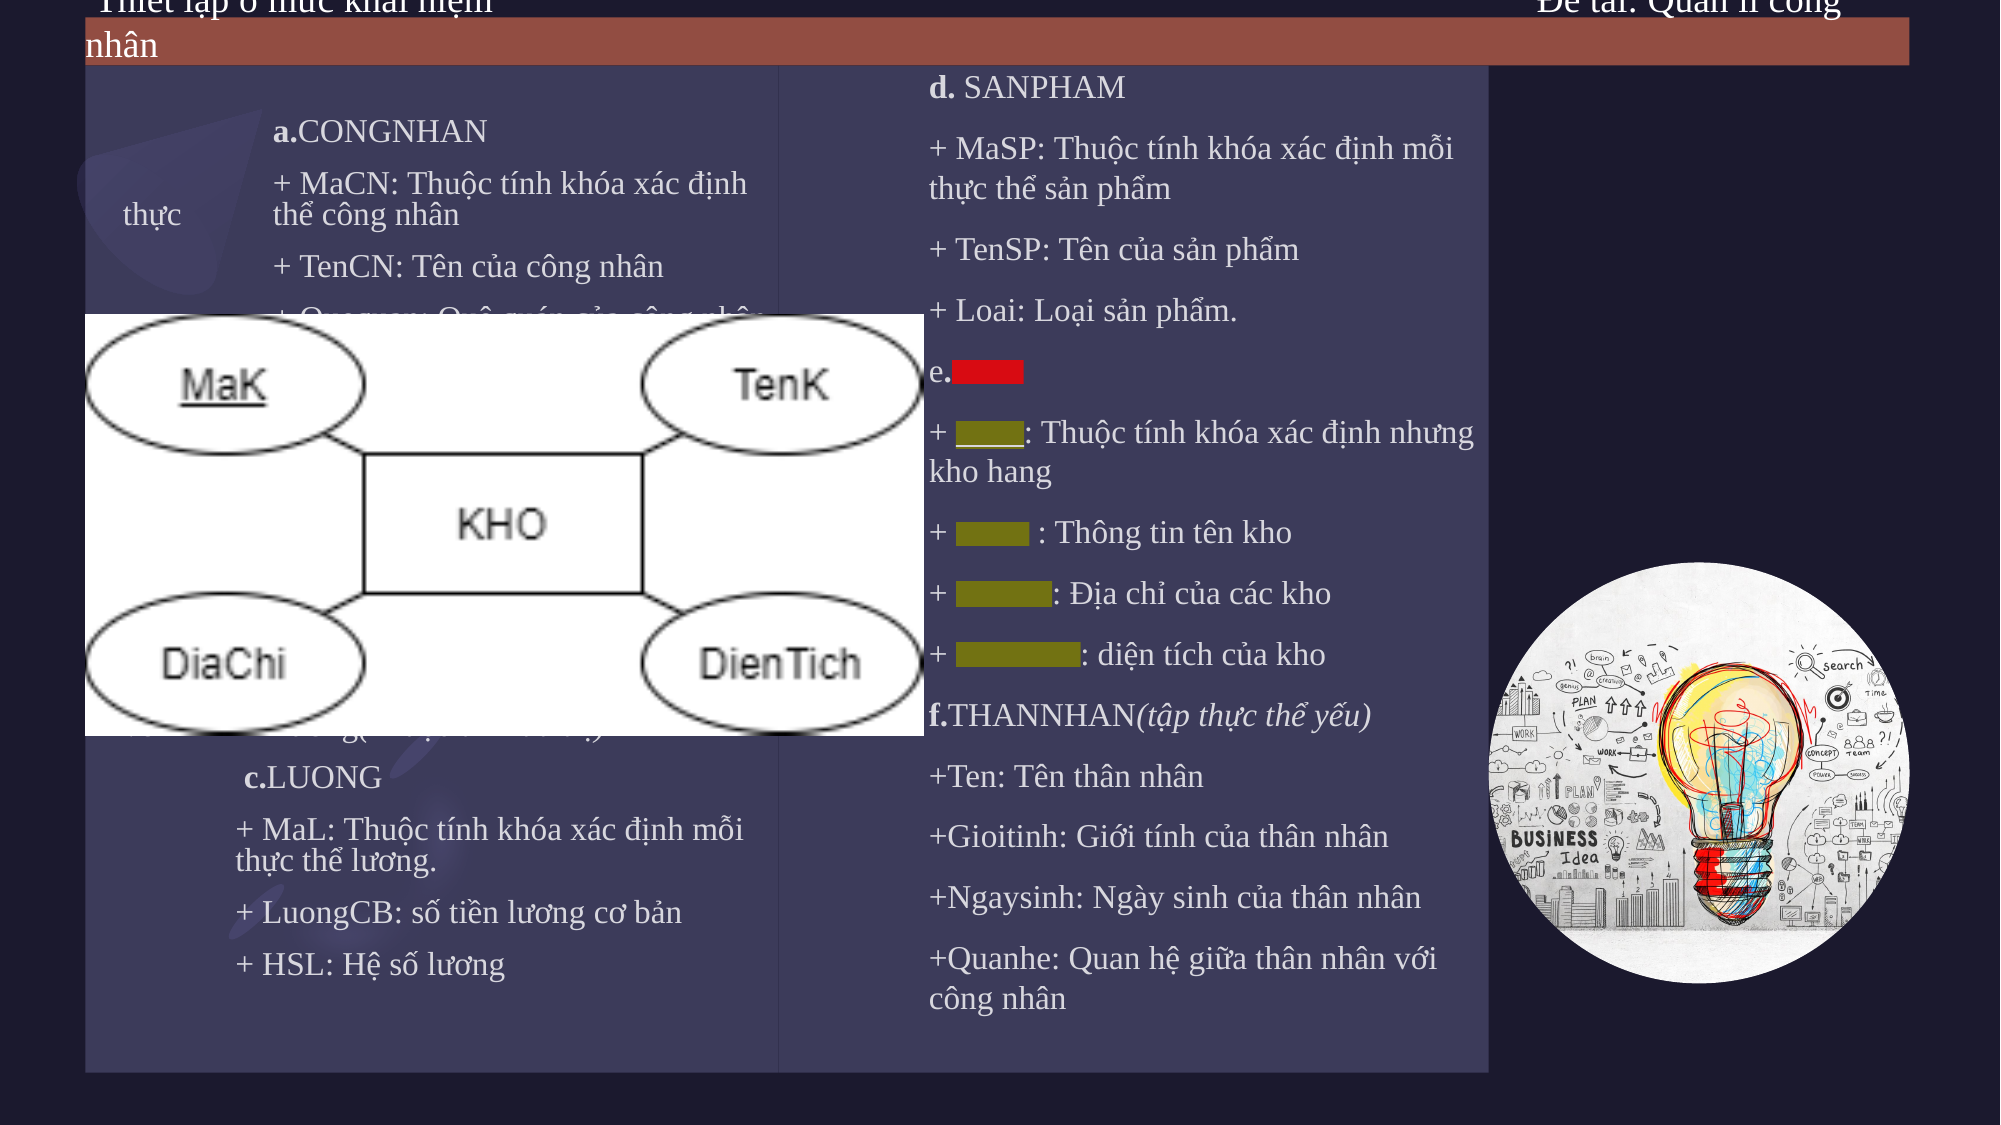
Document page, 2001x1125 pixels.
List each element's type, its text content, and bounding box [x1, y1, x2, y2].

picture [85, 314, 924, 736]
subtitle a.CONGNHAN + MaCN: Thuộc tính khóa xác định thực thể công nhân + TenCN: Tên của công nhân + Quequan: Quê quán của công nhân (tỉnh/thành phố) + Gioitinh: Giới tính của công nhân b.XUONG + MaX: Thuộc tính khóa xác đinh thực thể xưởng + TenX : Tên xưởng + DD: Địa điểm đặt xưởng + SDT: Lưu số điện thoại để liên lạc với xưởng(Thuộc tính đa trị) c.LUONG + MaL: Thuộc tính khóa xác định mỗi thực thể lương. + LuongCB: số tiền lương cơ bản + HSL: Hệ số lương [85, 66, 778, 314]
text_box Thiết lập ở mức khái niệm Đề tài: Quản lí công nhân [85, 17, 1910, 66]
subtitle a.CONGNHAN + MaCN: Thuộc tính khóa xác định thực thể công nhân + TenCN: Tên của công nhân + Quequan: Quê quán của công nhân (tỉnh/thành phố) + Gioitinh: Giới tính của công nhân b.XUONG + MaX: Thuộc tính khóa xác đinh thực thể xưởng + TenX : Tên xưởng + DD: Địa điểm đặt xưởng + SDT: Lưu số điện thoại để liên lạc với xưởng(Thuộc tính đa trị) c.LUONG + MaL: Thuộc tính khóa xác định mỗi thực thể lương. + LuongCB: số tiền lương cơ bản + HSL: Hệ số lương [85, 736, 778, 1073]
picture [1488, 562, 1910, 984]
text_box d. SANPHAM + MaSP: Thuộc tính khóa xác định mỗi thực thể sản phẩm + TenSP: Tên của sản phẩm + Loai: Loại sản phẩm. e.KHO + MaK: Thuộc tính khóa xác định nhưng kho hang + TenK : Thông tin tên kho + DiaChi: Địa chỉ của các kho + DienTich: diện tích của kho f.THANNHAN(tập thực thể yếu) +Ten: Tên thân nhân +Gioitinh: Giới tính của thân nhân +Ngaysinh: Ngày sinh của thân nhân +Quanhe: Quan hệ giữa thân nhân với công nhân [778, 66, 1489, 1073]
